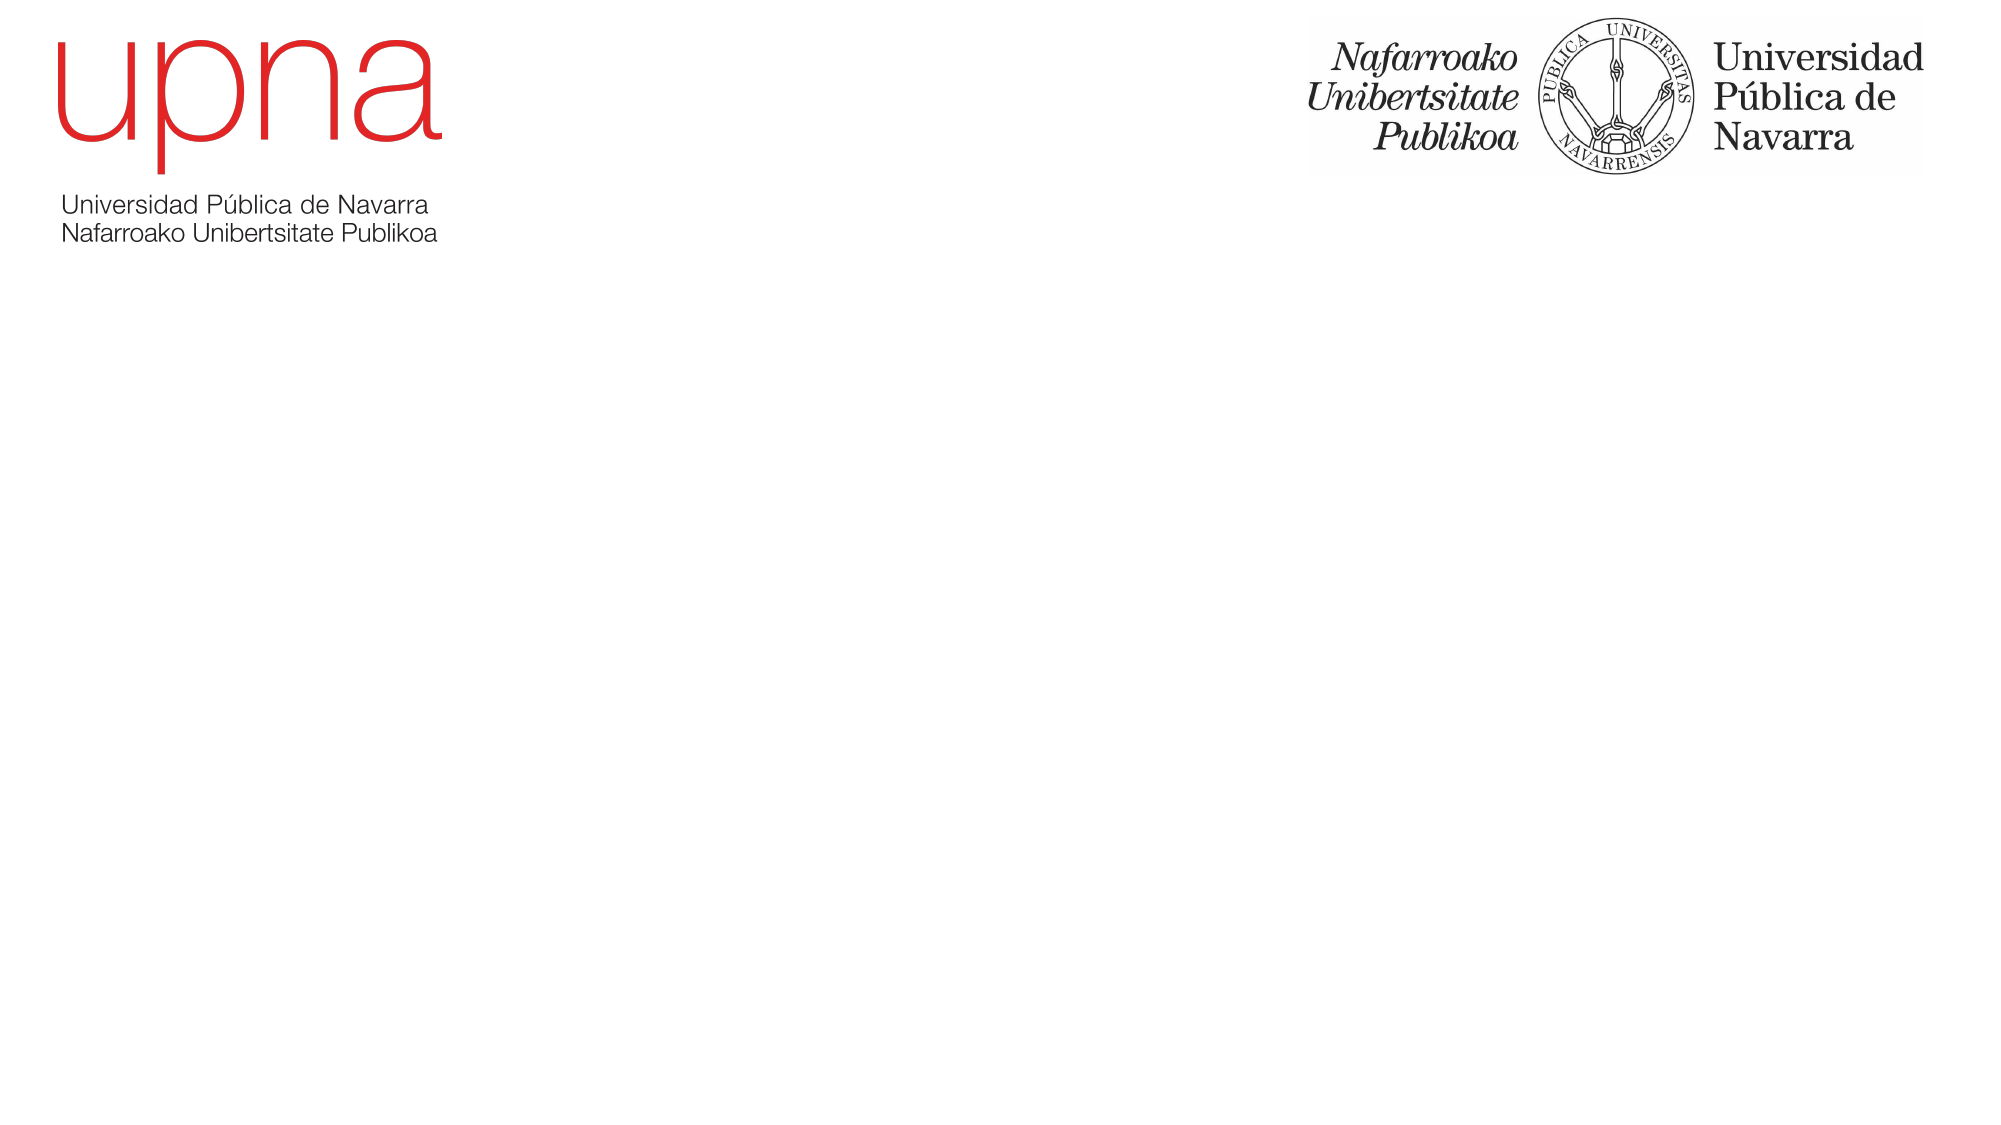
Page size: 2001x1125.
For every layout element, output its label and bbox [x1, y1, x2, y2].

picture [1306, 17, 1924, 175]
picture [58, 40, 442, 242]
